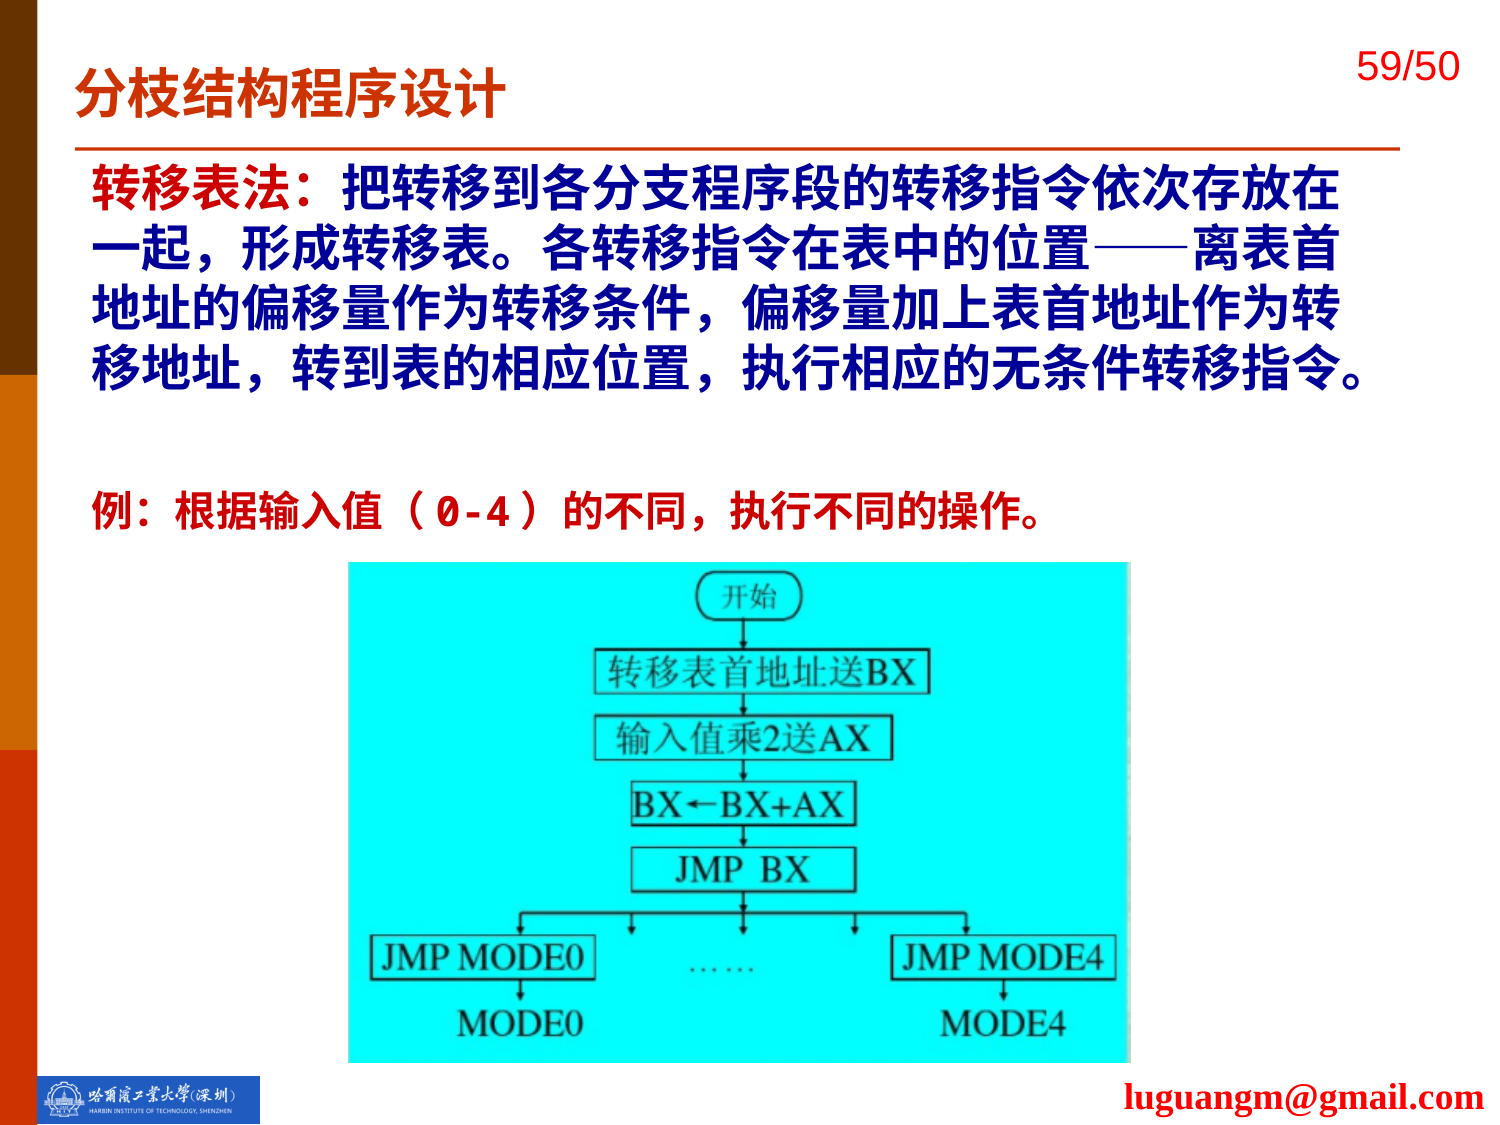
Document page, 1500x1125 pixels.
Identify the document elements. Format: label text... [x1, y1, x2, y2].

text_box 例：根据输入值（0-4）的不同，执行不同的操作。 [76, 477, 1376, 543]
picture [37, 1076, 260, 1124]
text_box 分枝结构程序设计 [58, 52, 1108, 132]
text_box 转移表法：把转移到各分支程序段的转移指令依次存放在一起，形成转移表。各转移指令在表中的位置——离表首地址的偏移量作为转移条件，偏移量加上表首地址作为转移地址，转到表的相应位置，执行相应的无条件转移指令。 [76, 148, 1400, 404]
picture [347, 562, 1131, 1063]
